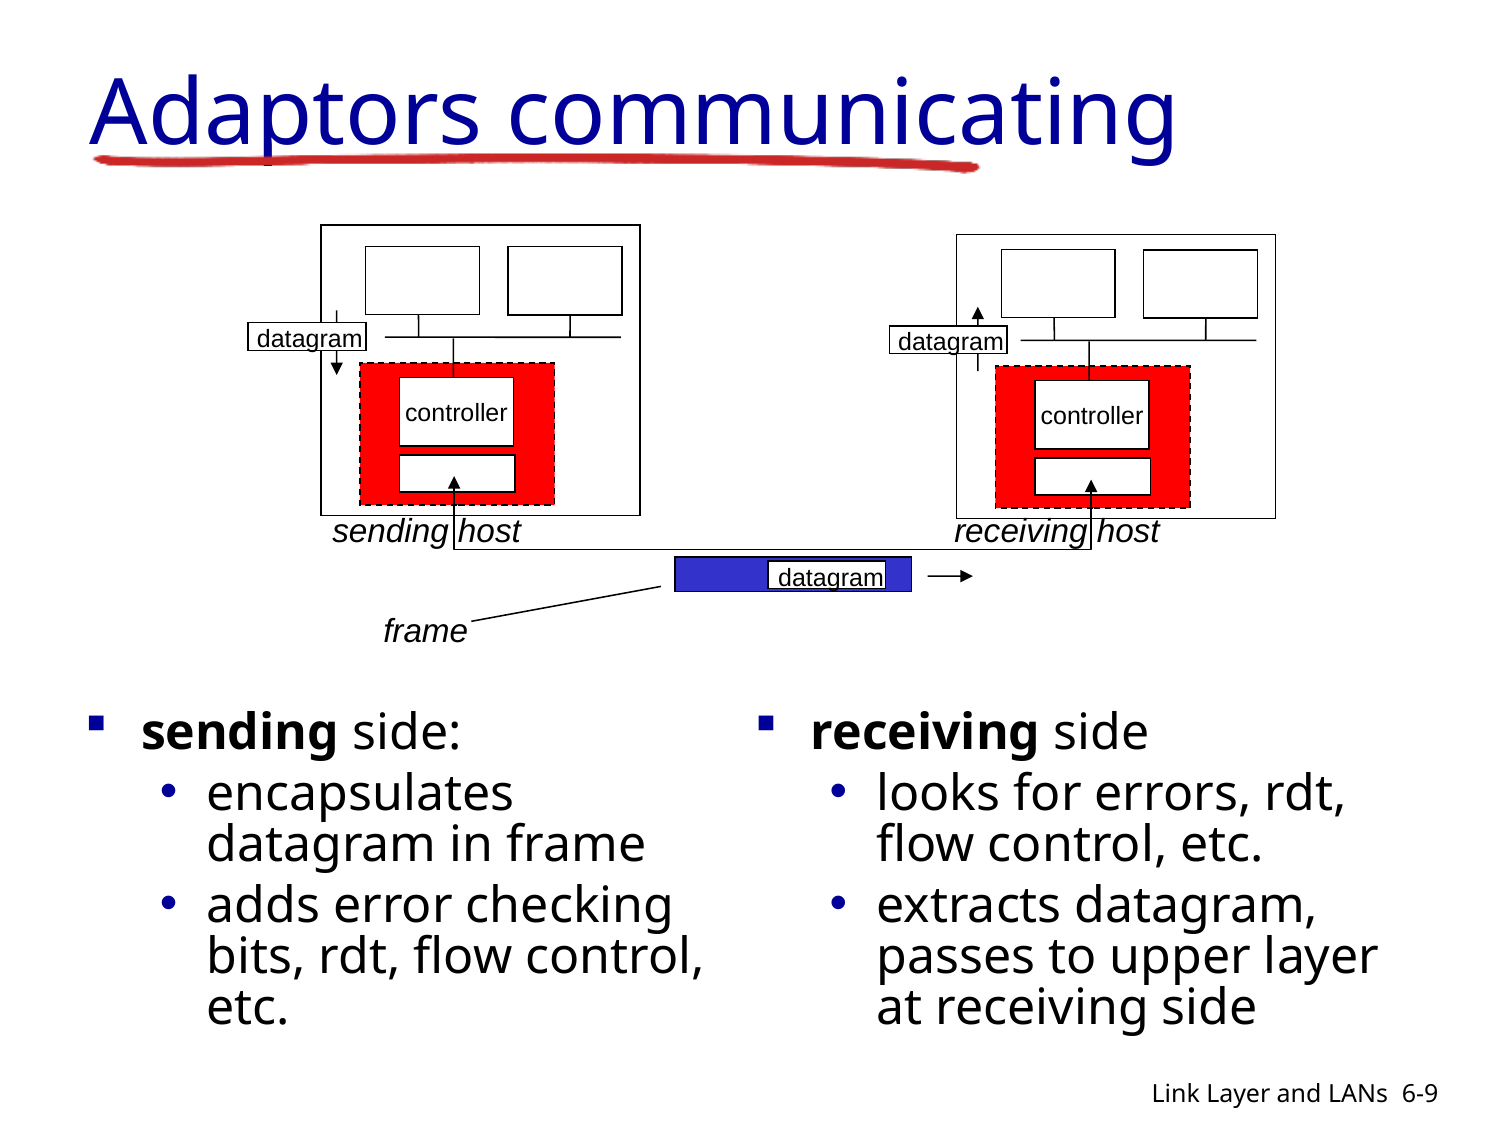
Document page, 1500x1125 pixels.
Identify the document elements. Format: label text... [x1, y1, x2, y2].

text_box [507, 246, 622, 315]
text_box [330, 361, 343, 376]
text_box [399, 454, 516, 492]
text_box sending host [317, 501, 537, 557]
text_box [447, 476, 1098, 551]
text_box [321, 315, 453, 501]
footer Link Layer and LANs [1045, 1069, 1404, 1110]
text_box frame [368, 601, 484, 657]
text_box datagram [763, 553, 899, 599]
text_box [321, 225, 640, 477]
text_box controller [399, 377, 514, 446]
text_box [359, 362, 555, 501]
text_box [1001, 249, 1116, 318]
title Adaptors communicating [74, 14, 1350, 203]
text_box [927, 569, 973, 583]
list sending side: encapsulates datagram in frame adds error checking bits, rdt, flow control, etc. [69, 701, 737, 1019]
list receiving side looks for errors, rdt, flow control, etc. extracts datagram, passes to upper layer at receiving side [739, 701, 1411, 1005]
text_box [1143, 249, 1258, 318]
slide_number 6-9 [1387, 1069, 1478, 1115]
text_box [1035, 458, 1151, 495]
text_box datagram [883, 318, 1019, 364]
text_box datagram [242, 315, 378, 361]
text_box [956, 234, 1276, 519]
text_box [365, 246, 480, 315]
text_box [899, 556, 912, 592]
picture [89, 149, 990, 179]
text_box receiving host [939, 501, 1176, 557]
text_box controller [1035, 380, 1150, 449]
text_box [995, 366, 1191, 509]
text_box [972, 306, 984, 318]
text_box [674, 556, 763, 592]
